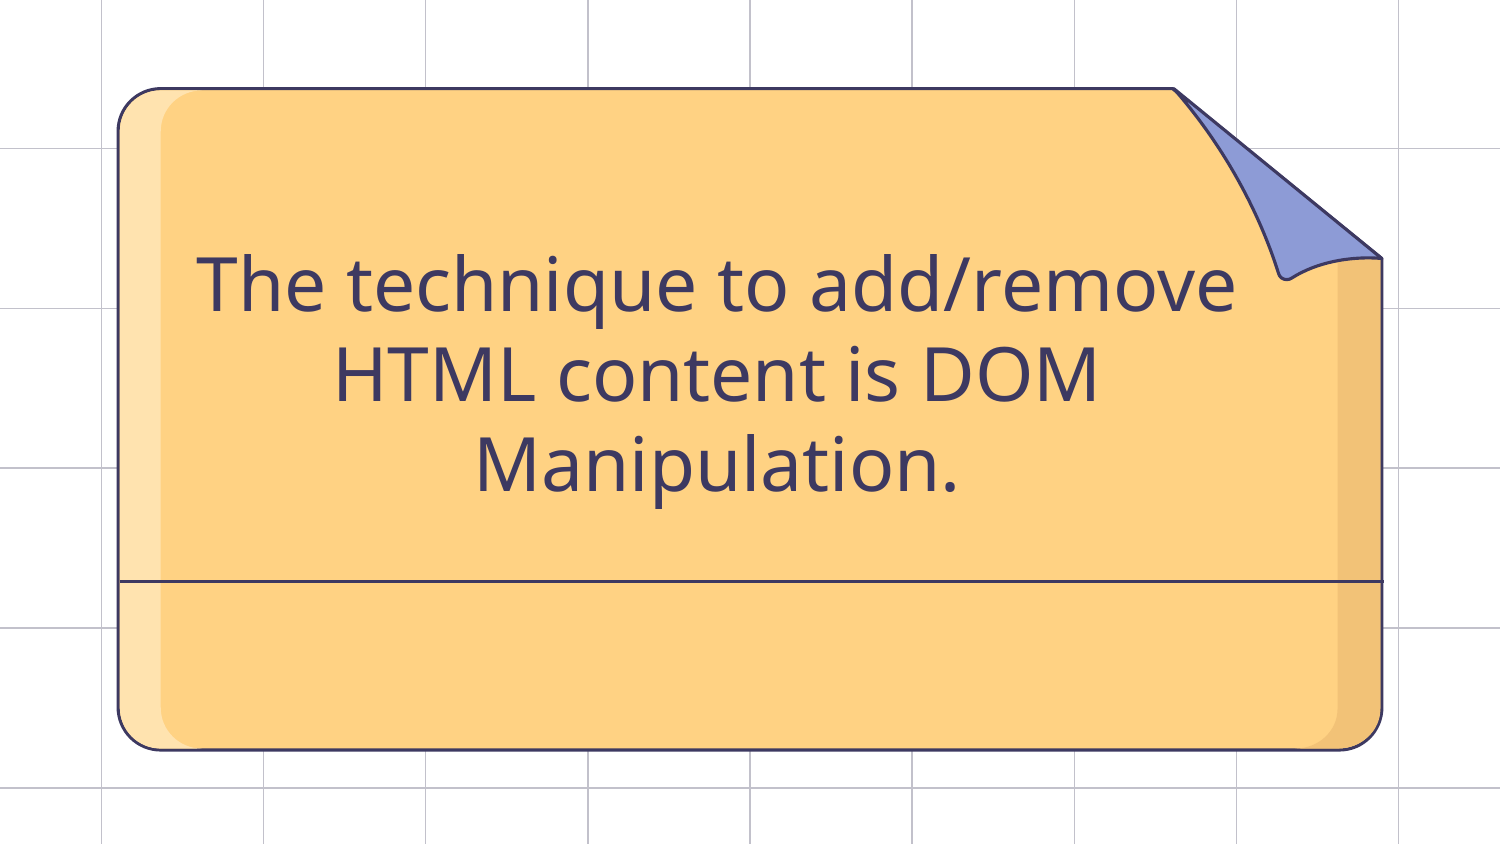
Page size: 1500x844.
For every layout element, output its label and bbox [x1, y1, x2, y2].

text_box [117, 88, 1385, 751]
